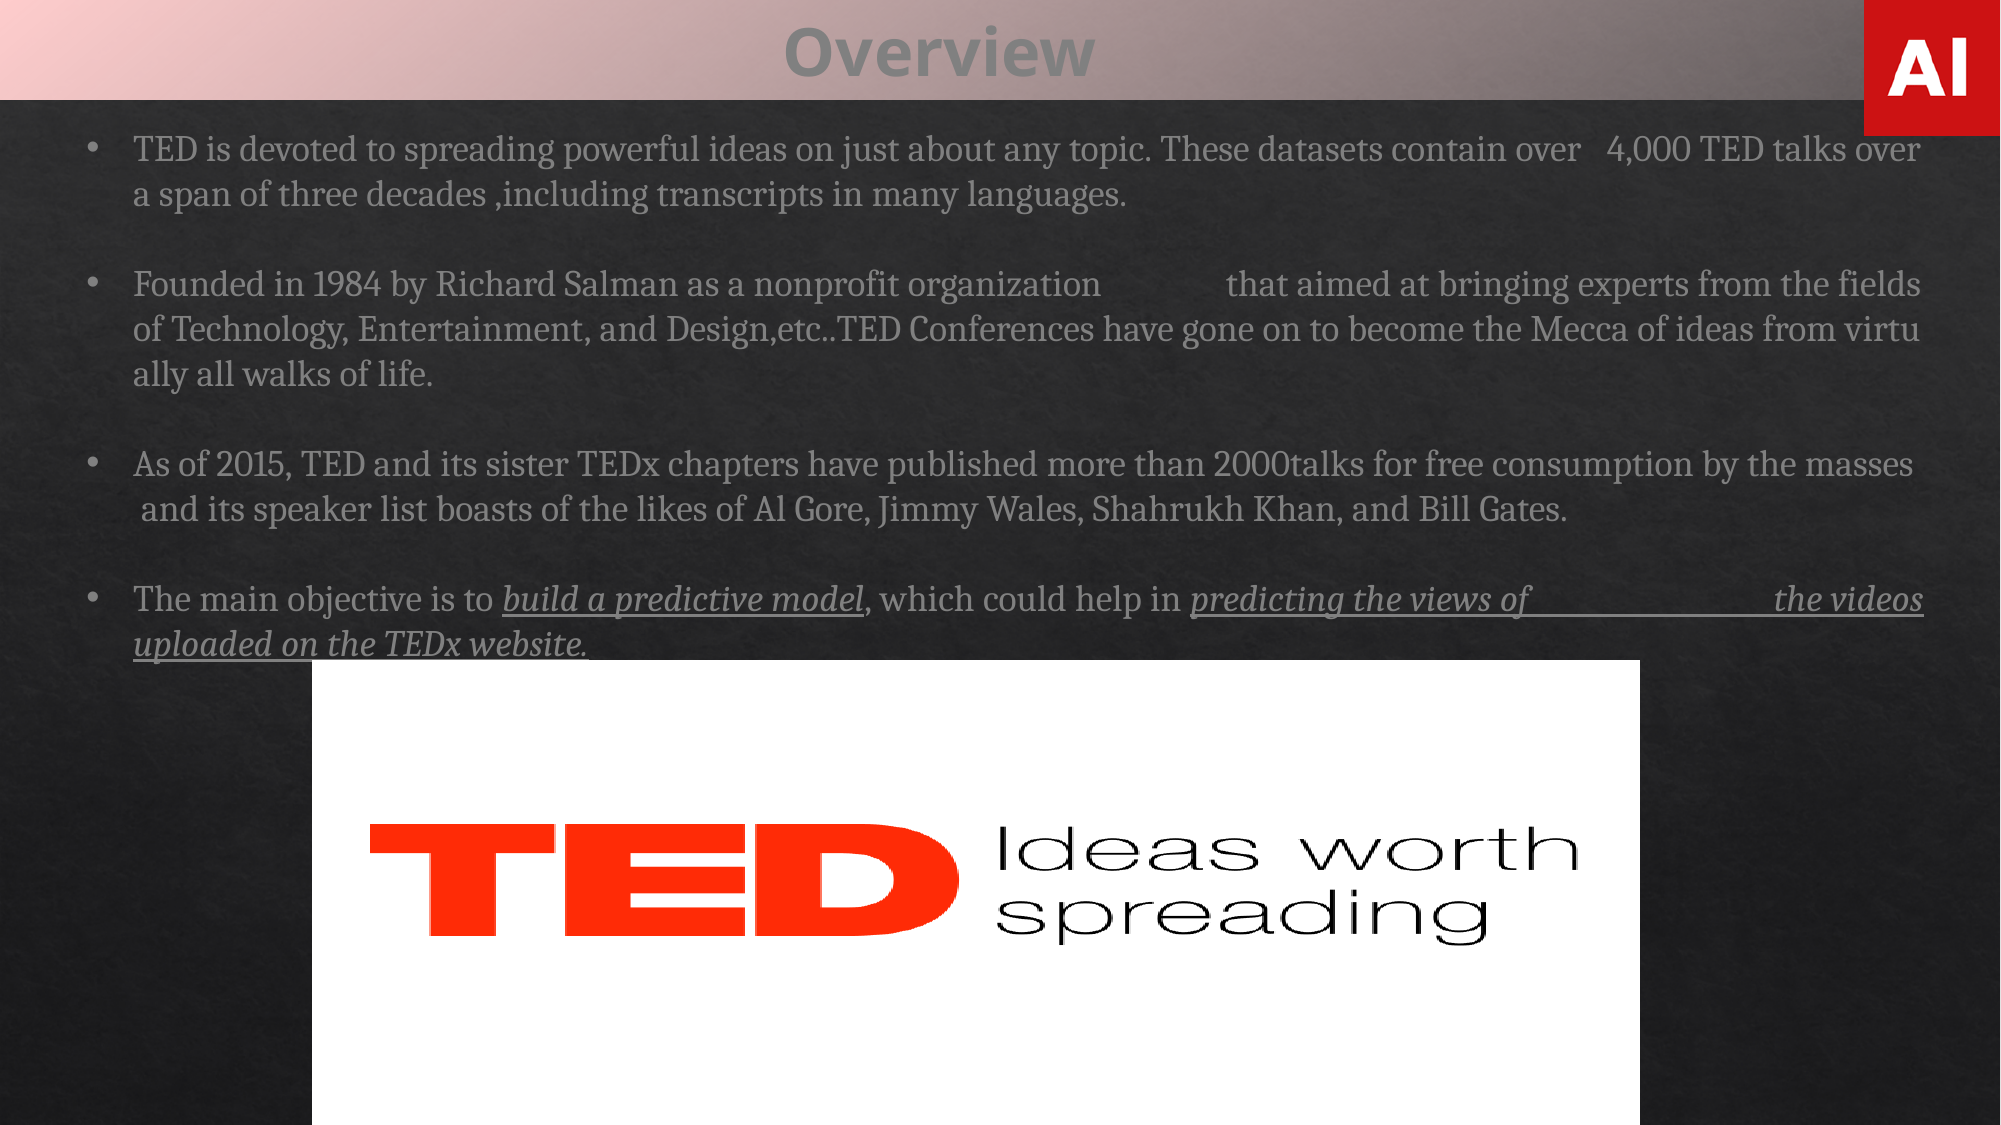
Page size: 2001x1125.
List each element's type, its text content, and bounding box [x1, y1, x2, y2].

picture [1863, 0, 2000, 136]
picture [312, 660, 1640, 1125]
text_box TED is devoted to spreading powerful ideas on just about any topic. These datasets contain over 4,000 TED talks over a span of three decades ,including transcripts in many languages. Founded in 1984 by Richard Salman as a nonprofit organization that aimed at bringing experts from the fields of Technology, Entertainment, and Design,etc..TED Conferences have gone on to become the Mecca of ideas from virtually all walks of life. As of 2015, TED and its sister TEDx chapters have published more than 2000talks for free consumption by the masses and its speaker list boasts of the likes of Al Gore, Jimmy Wales, Shahrukh Khan, and Bill Gates. The main objective is to build a predictive model, which could help in predicting the views of the videos uploaded on the TEDx website. [71, 116, 1939, 672]
text_box Overview [0, 0, 1859, 101]
